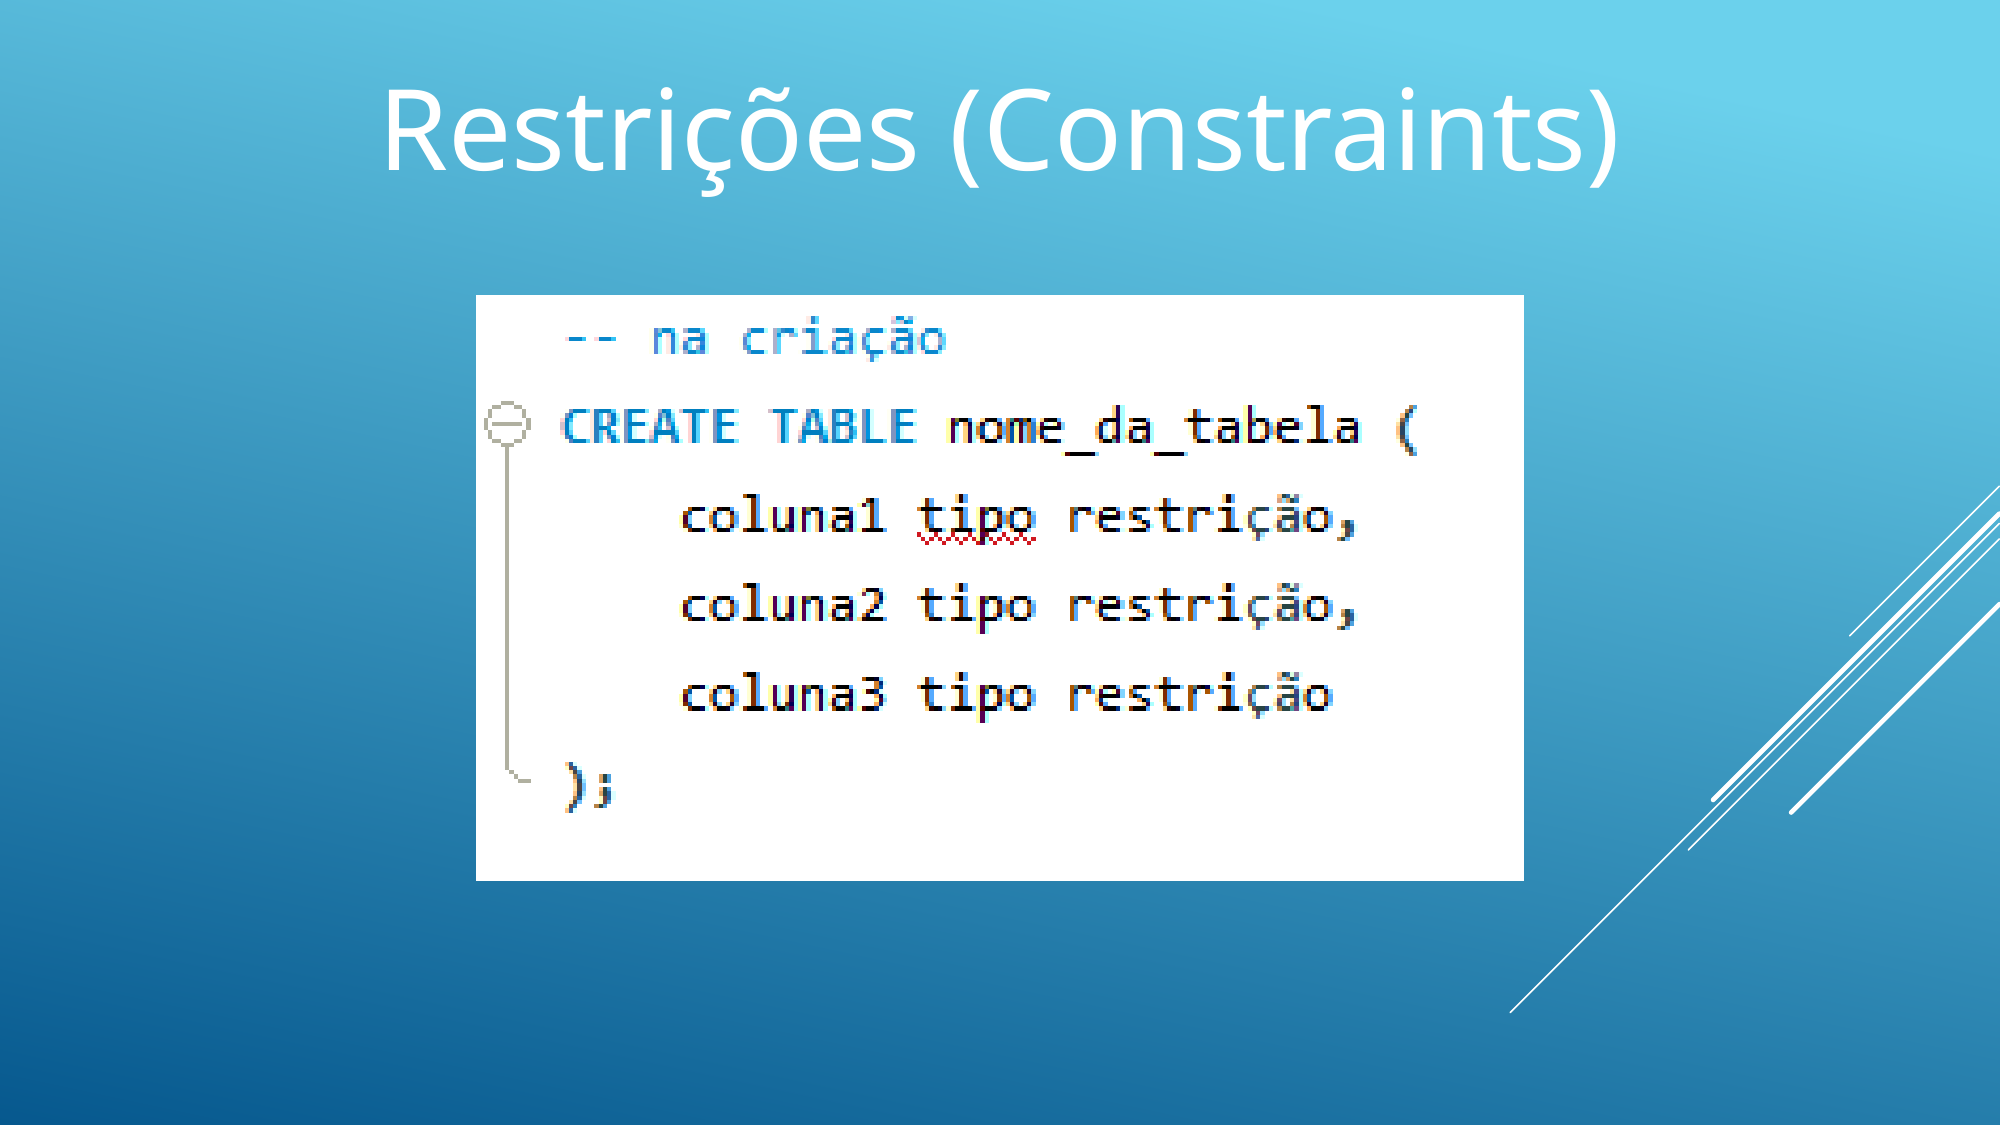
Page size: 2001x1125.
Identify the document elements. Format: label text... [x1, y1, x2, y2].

picture [476, 295, 1524, 882]
text_box Restrições (Constraints) [363, 50, 1637, 201]
